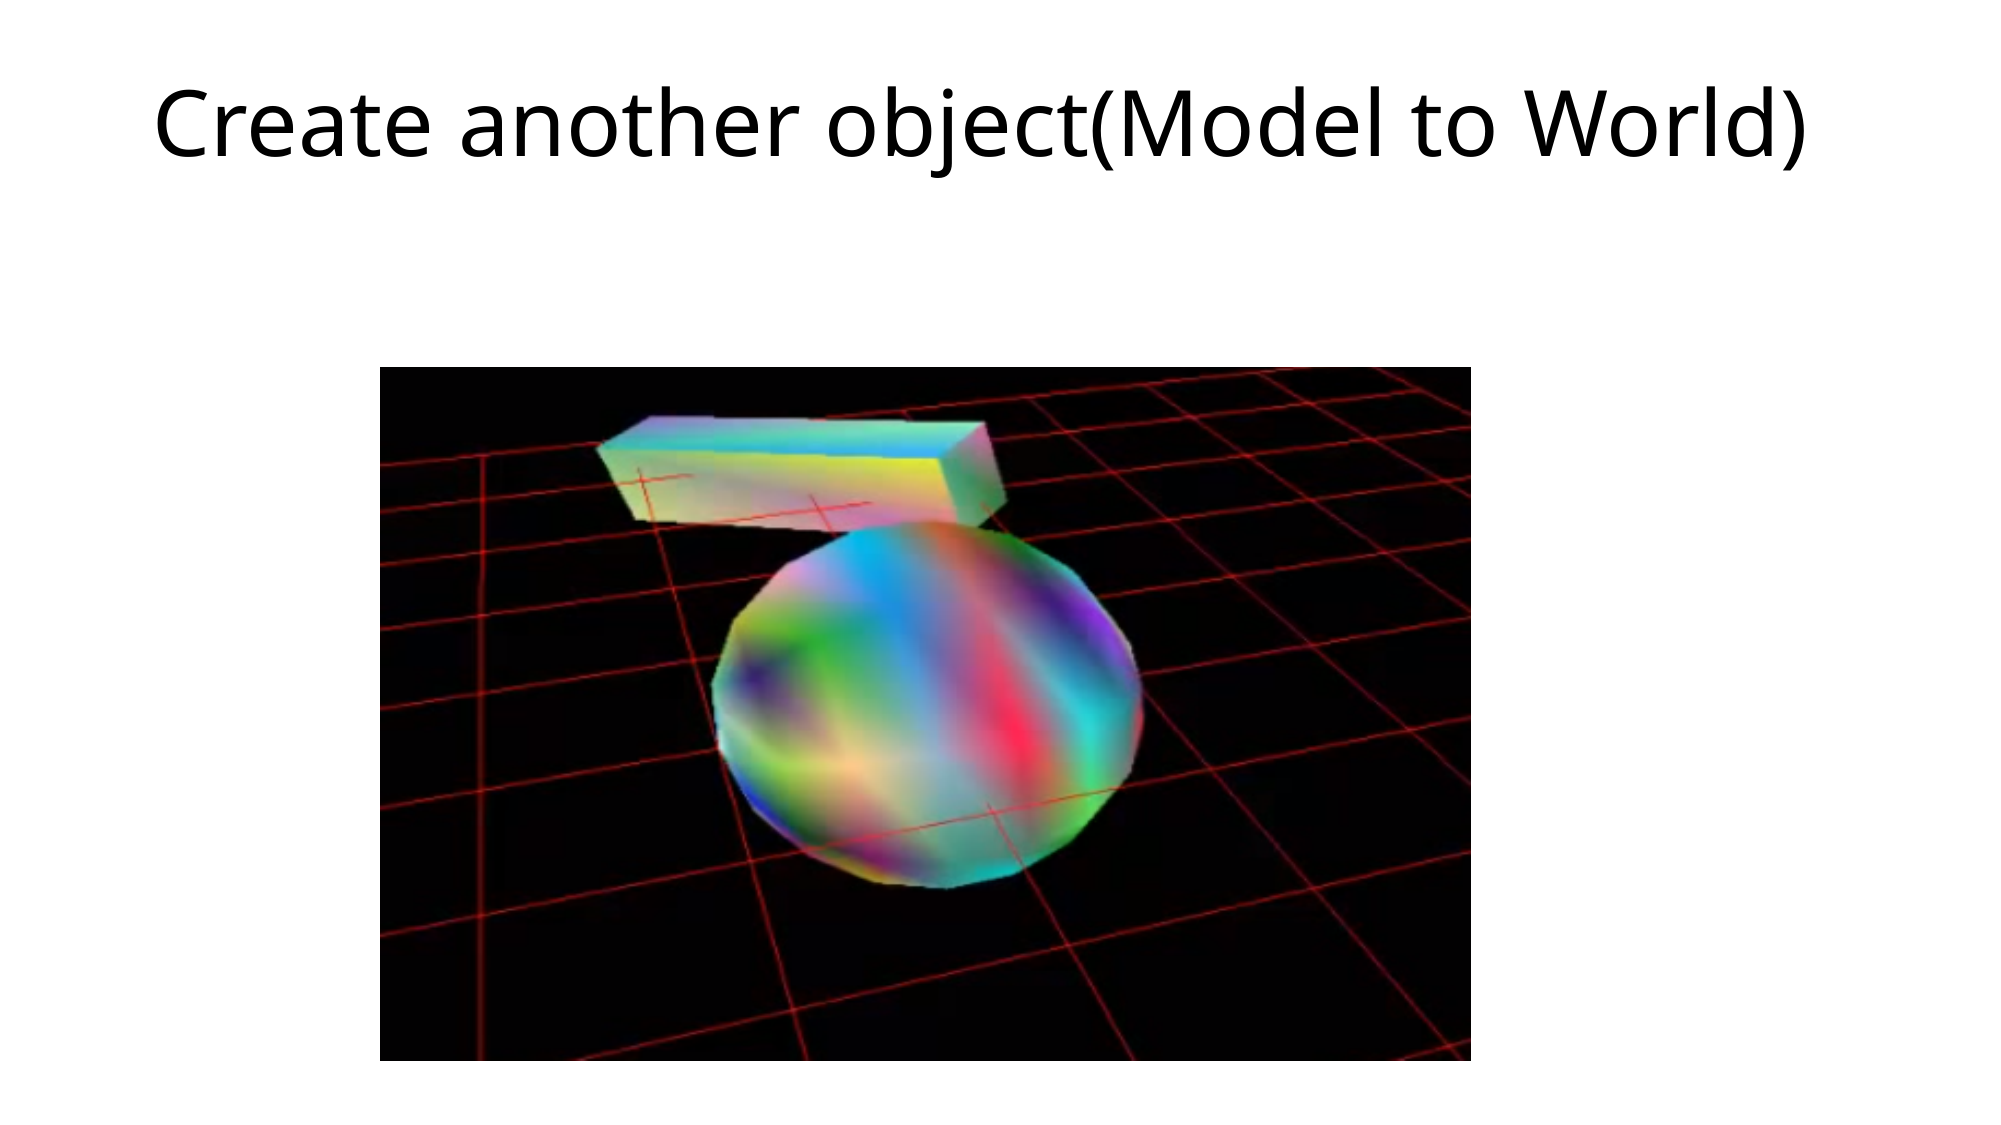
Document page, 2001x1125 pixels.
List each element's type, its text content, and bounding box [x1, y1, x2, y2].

title Create another object(Model to World) [137, 59, 1863, 195]
picture [380, 367, 1471, 1061]
